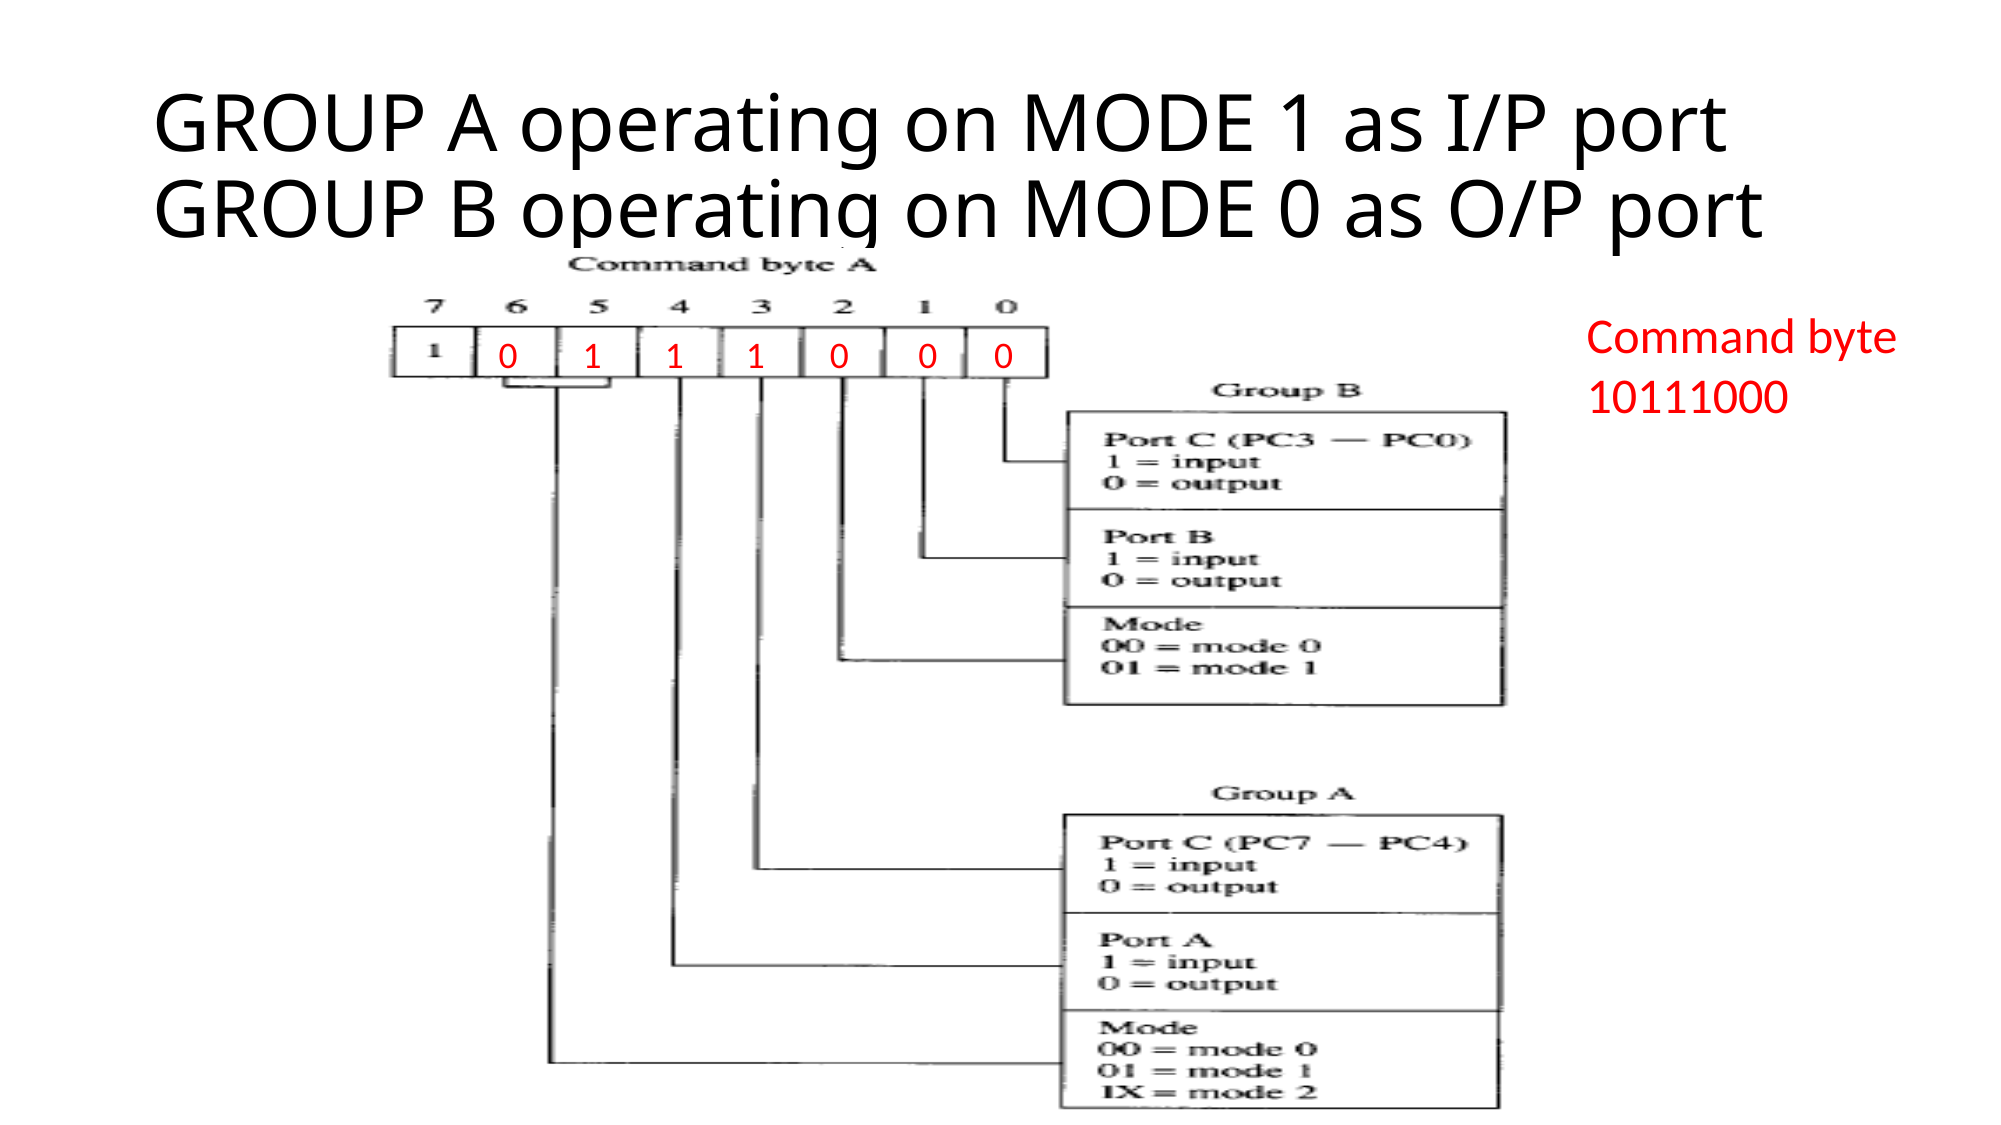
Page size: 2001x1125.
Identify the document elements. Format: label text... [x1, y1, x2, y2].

text_box Command byte 10111000 [1571, 295, 1923, 431]
title GROUP A operating on MODE 1 as I/P port GROUP B operating on MODE 0 as O/P port [137, 59, 1863, 278]
picture [327, 248, 1565, 1125]
